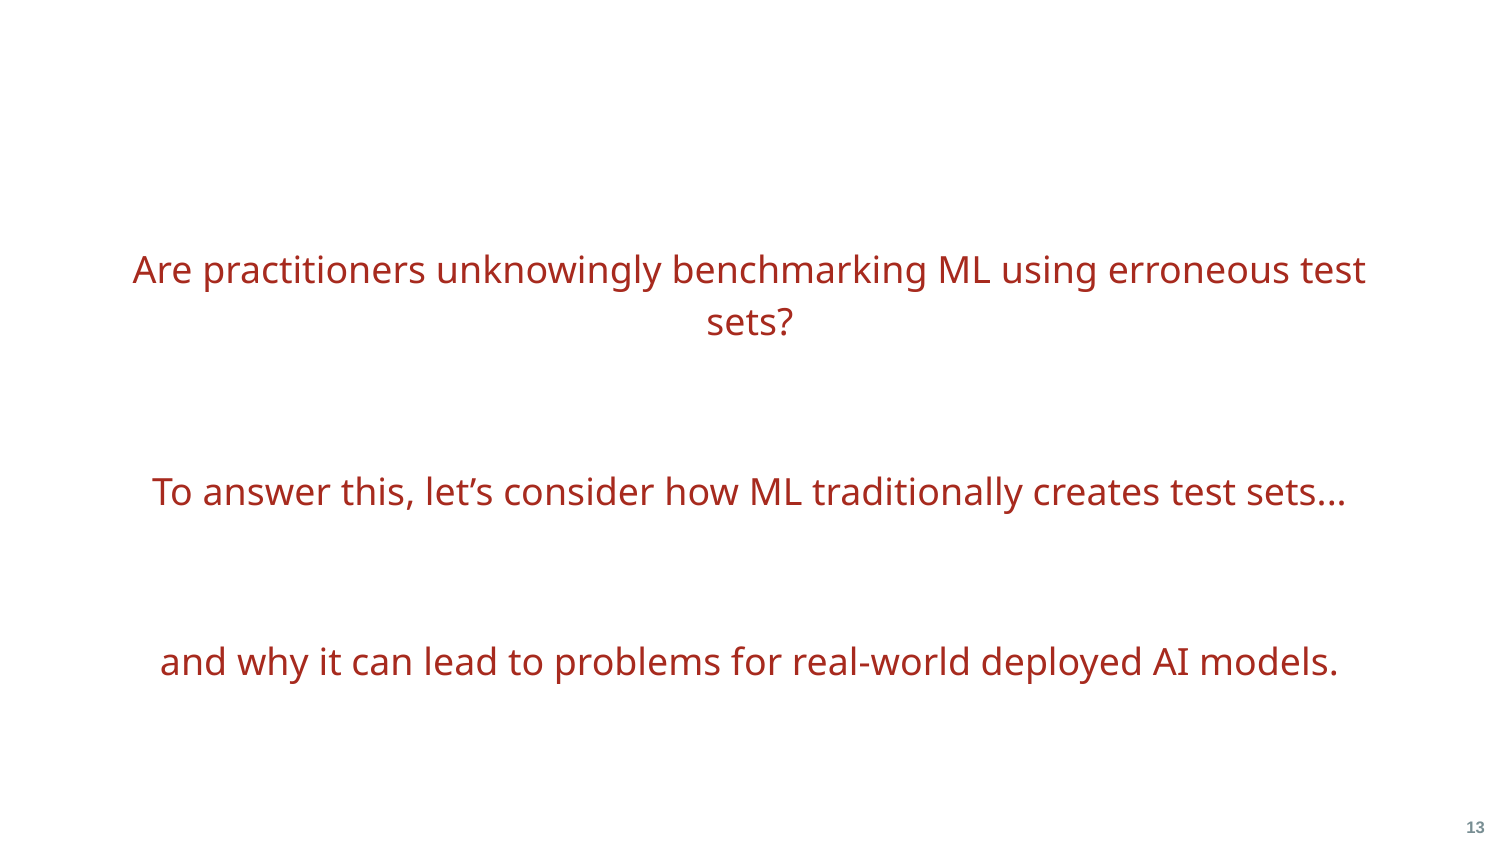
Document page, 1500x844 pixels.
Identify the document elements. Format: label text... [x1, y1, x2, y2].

text_box Are practitioners unknowingly benchmarking ML using erroneous test sets? To answer this, let’s consider how ML traditionally creates test sets... and why it can lead to problems for real-world deployed AI models. [96, 224, 1404, 699]
slide_number 13 [1386, 794, 1500, 844]
